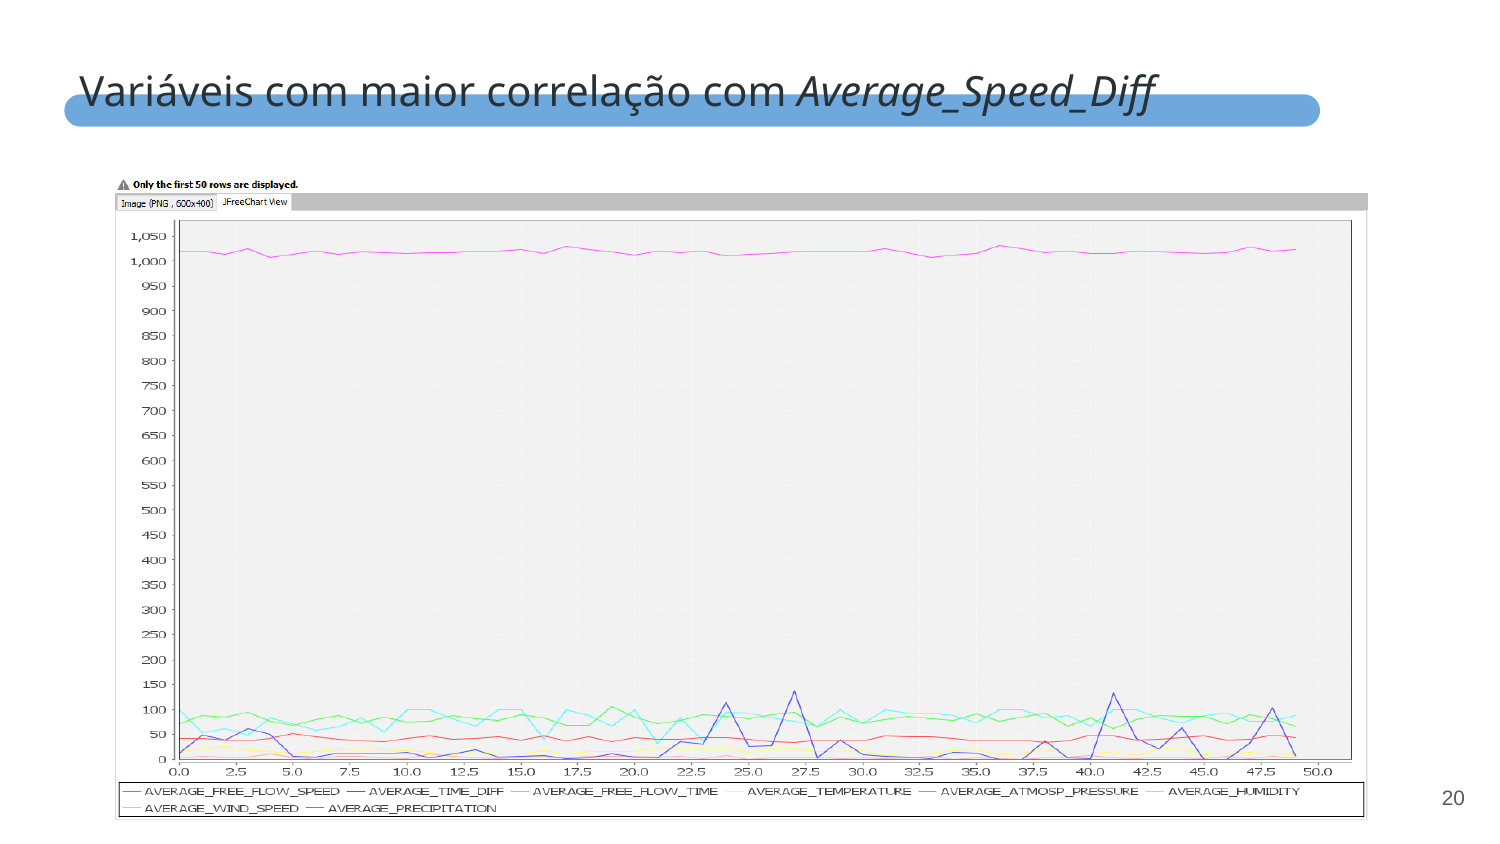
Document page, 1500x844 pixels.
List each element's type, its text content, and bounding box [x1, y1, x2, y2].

text_box Variáveis com maior correlação com Average_Speed_Diff [64, 49, 1321, 151]
slide_number ‹#› [1389, 764, 1480, 830]
picture [114, 176, 1368, 821]
